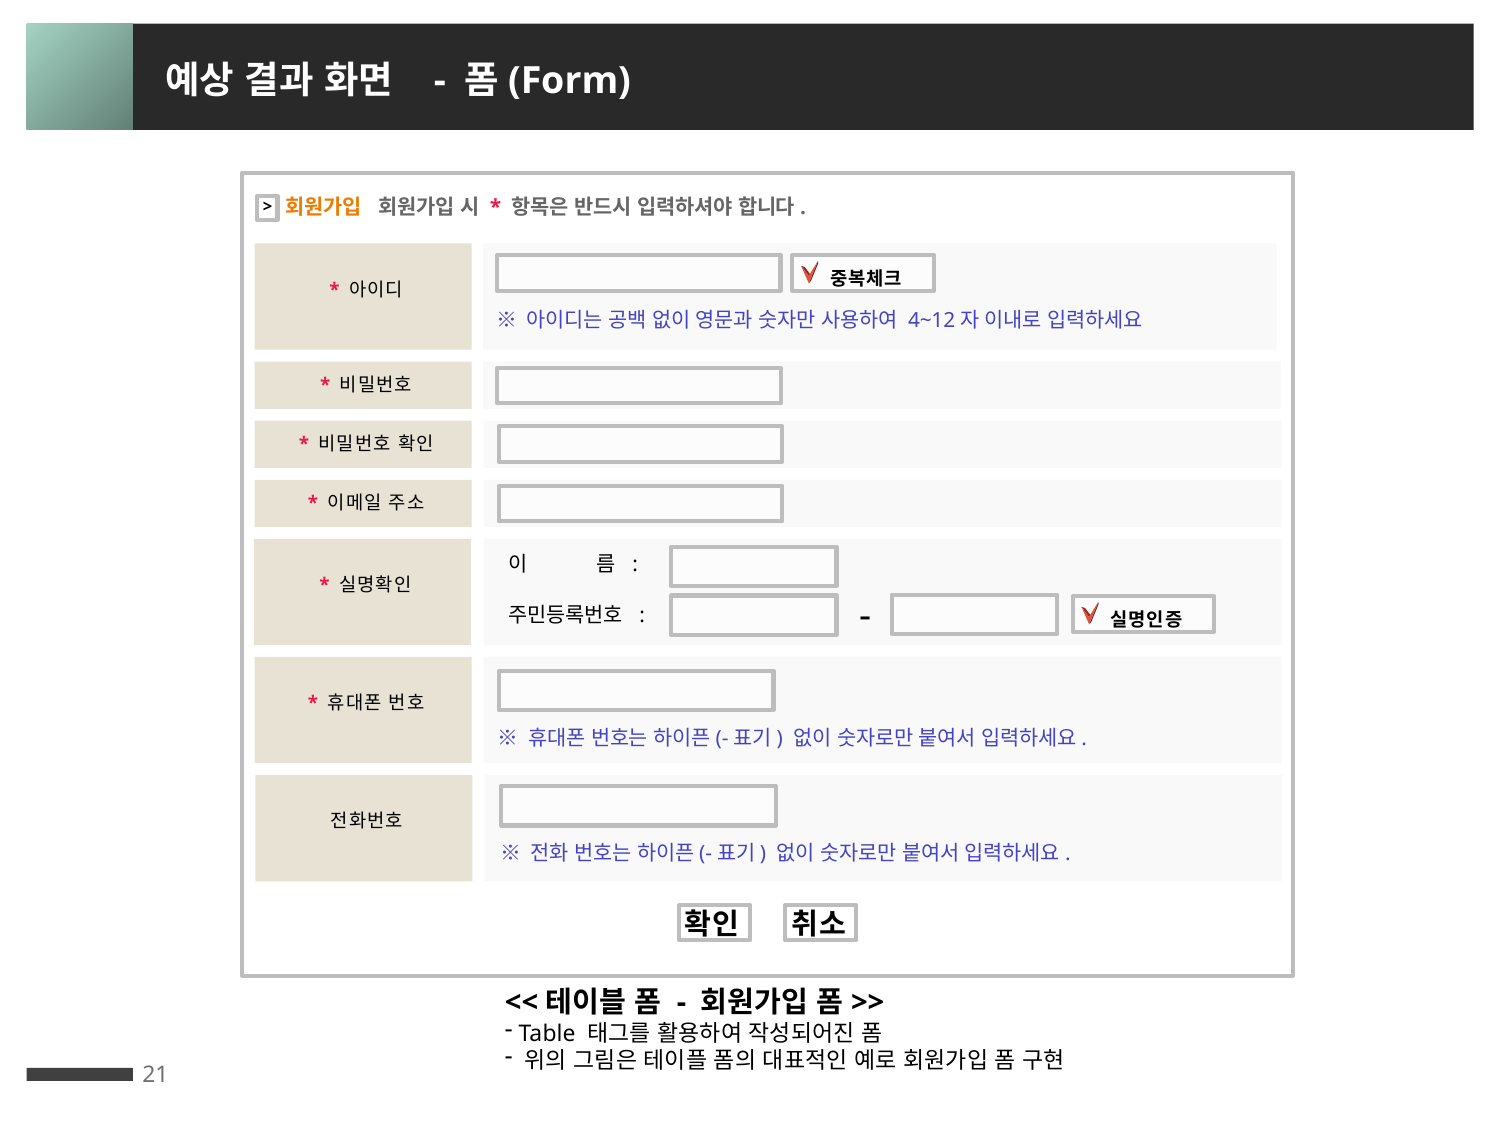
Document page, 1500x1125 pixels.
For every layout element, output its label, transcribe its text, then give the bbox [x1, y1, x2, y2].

text_box ※ 아이디는 공백 없이 영문과 숫자만 사용하여 4~12자 이내로 입력하세요 [481, 299, 1238, 340]
text_box [482, 478, 1284, 529]
text_box 예상 결과 화면 - 폼(Form) [150, 48, 1199, 109]
text_box <<테이블 폼 - 회원가입 폼>> Table 태그를 활용하여 작성되어진 폼 위의 그림은 테이플 폼의 대표적인 예로 회원가입 폼 구현 [490, 975, 1140, 1081]
text_box * 휴대폰 번호 [253, 655, 474, 765]
text_box * 비밀번호 [253, 360, 474, 411]
picture [1081, 601, 1099, 625]
text_box [482, 773, 1284, 883]
text_box 중복체크 [790, 253, 936, 293]
text_box ※ 휴대폰 번호는 하이픈(-표기) 없이 숫자로만 붙여서 입력하세요. [483, 717, 1239, 758]
text_box * 비밀번호 확인 [253, 419, 474, 470]
text_box * 실명확인 [252, 537, 473, 647]
text_box > [255, 194, 270, 222]
text_box [890, 593, 1059, 636]
text_box [482, 655, 1284, 765]
text_box 실명인증 [1071, 594, 1216, 634]
text_box 확인 [677, 903, 752, 942]
text_box [481, 360, 1283, 411]
text_box * 이메일 주소 [253, 478, 474, 529]
text_box 전화번호 [253, 773, 475, 883]
text_box [497, 669, 776, 712]
text_box 주민등록번호 : [494, 594, 669, 635]
text_box ※ 전화 번호는 하이픈(-표기) 없이 숫자로만 붙여서 입력하세요. [485, 832, 1242, 873]
text_box [497, 424, 784, 464]
text_box [482, 537, 1284, 647]
text_box 이 름 : [494, 543, 672, 584]
text_box [240, 171, 1295, 978]
text_box [495, 366, 783, 405]
text_box [481, 241, 1279, 352]
text_box [495, 253, 783, 293]
picture [800, 260, 819, 284]
text_box [669, 545, 839, 588]
text_box * 아이디 [253, 241, 474, 352]
text_box [669, 593, 839, 637]
text_box - [844, 583, 880, 644]
text_box 취소 [783, 903, 858, 942]
text_box [499, 784, 778, 828]
text_box [482, 419, 1284, 470]
text_box 회원가입 회원가입 시 * 항목은 반드시 입력하셔야 합니다. [270, 186, 1310, 226]
text_box [497, 484, 784, 523]
slide_number 21 [127, 1044, 216, 1105]
